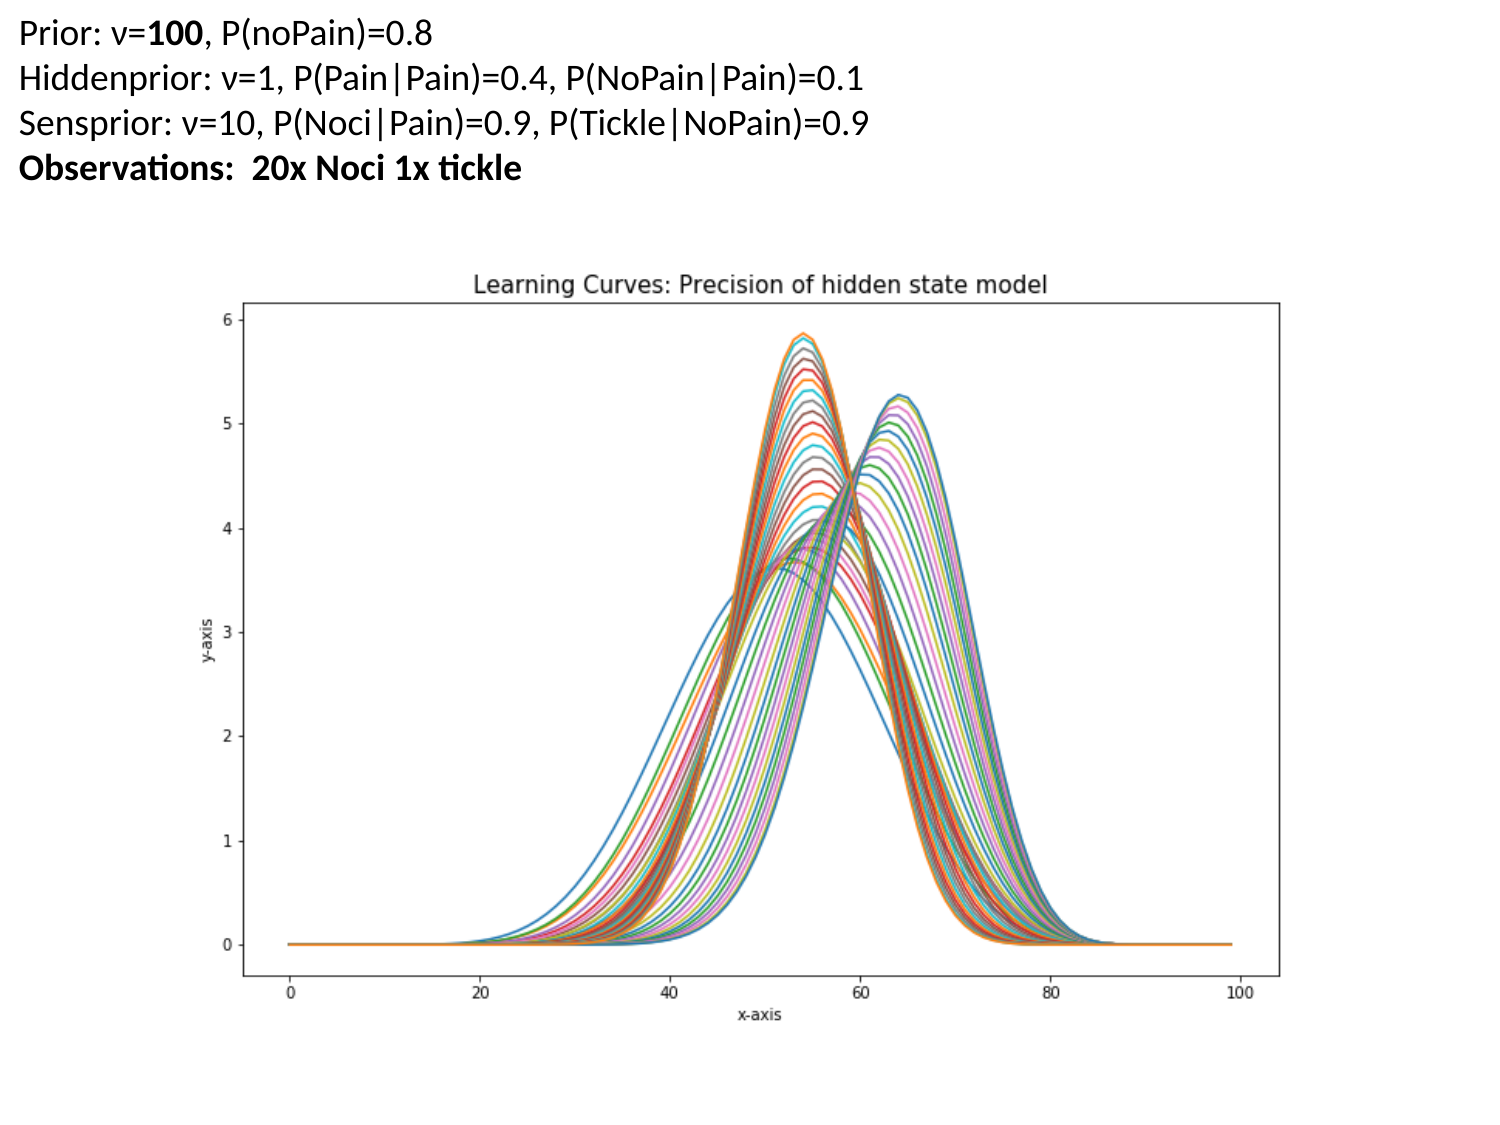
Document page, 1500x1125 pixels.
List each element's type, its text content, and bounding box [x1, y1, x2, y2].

text_box Prior: ν=100, P(noPain)=0.8 Hiddenprior: ν=1, P(Pain|Pain)=0.4, P(NoPain|Pain)=0.1 Sensprior: ν=10, P(Noci|Pain)=0.9, P(Tickle|NoPain)=0.9 Observations: 20x Noci 1x tickle [4, 0, 1500, 196]
picture [76, 195, 1412, 1087]
